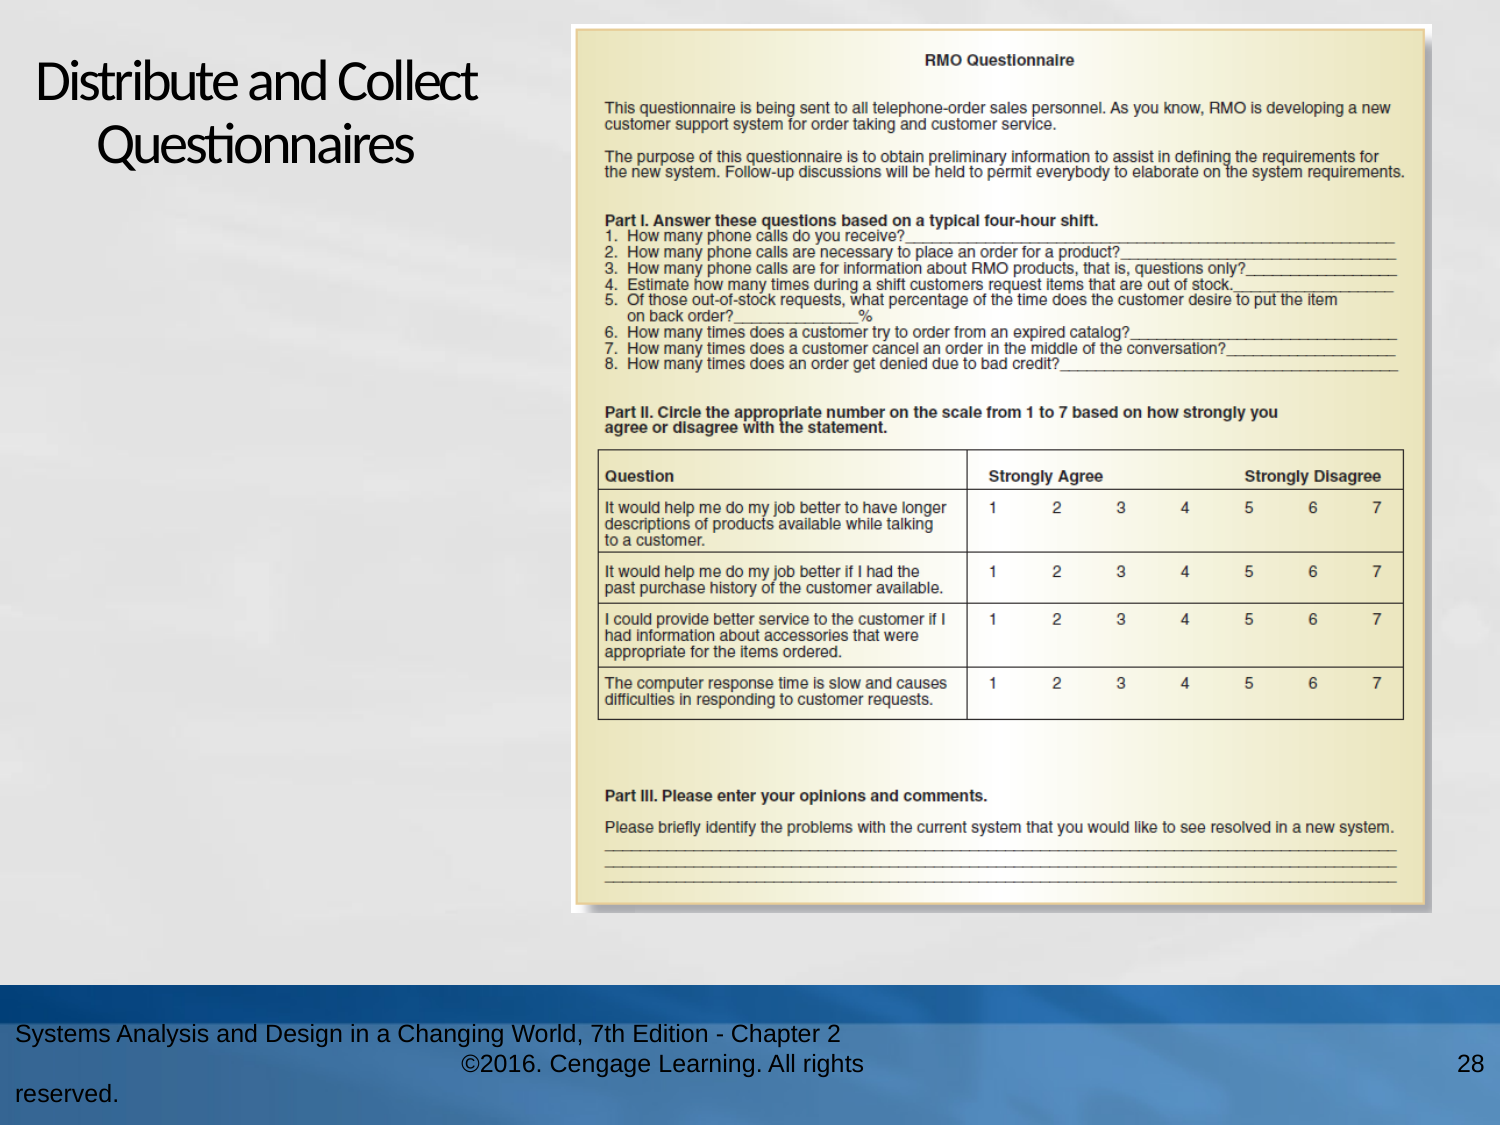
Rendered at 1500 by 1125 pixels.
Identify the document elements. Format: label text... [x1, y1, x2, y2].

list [571, 24, 1432, 913]
picture [0, 0, 1500, 1125]
footer Systems Analysis and Design in a Changing World, 7th Edition - Chapter 2 ©2016. Cengage Learning. All rights reserved. [0, 1025, 900, 1100]
title Distribute and Collect Questionnaires [24, 50, 488, 178]
slide_number 28 [1312, 1025, 1500, 1100]
